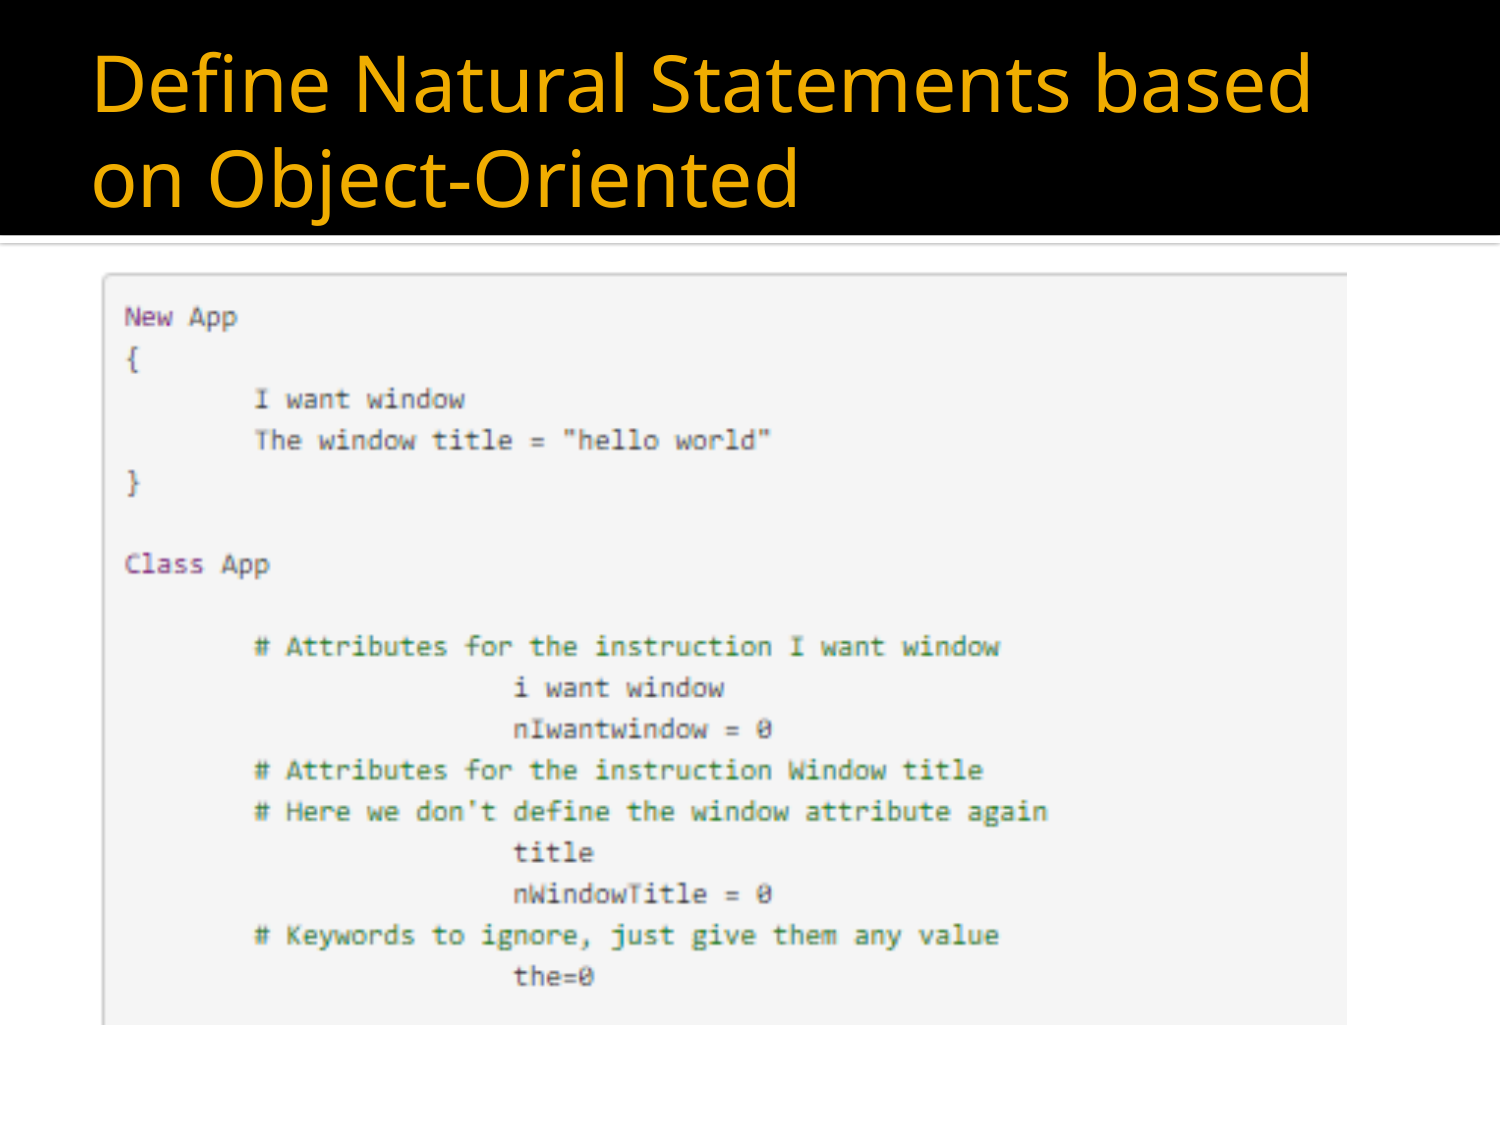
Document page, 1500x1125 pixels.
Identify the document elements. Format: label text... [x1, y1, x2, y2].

picture [88, 262, 1347, 1025]
title Define Natural Statements based on Object-Oriented [75, 25, 1425, 231]
